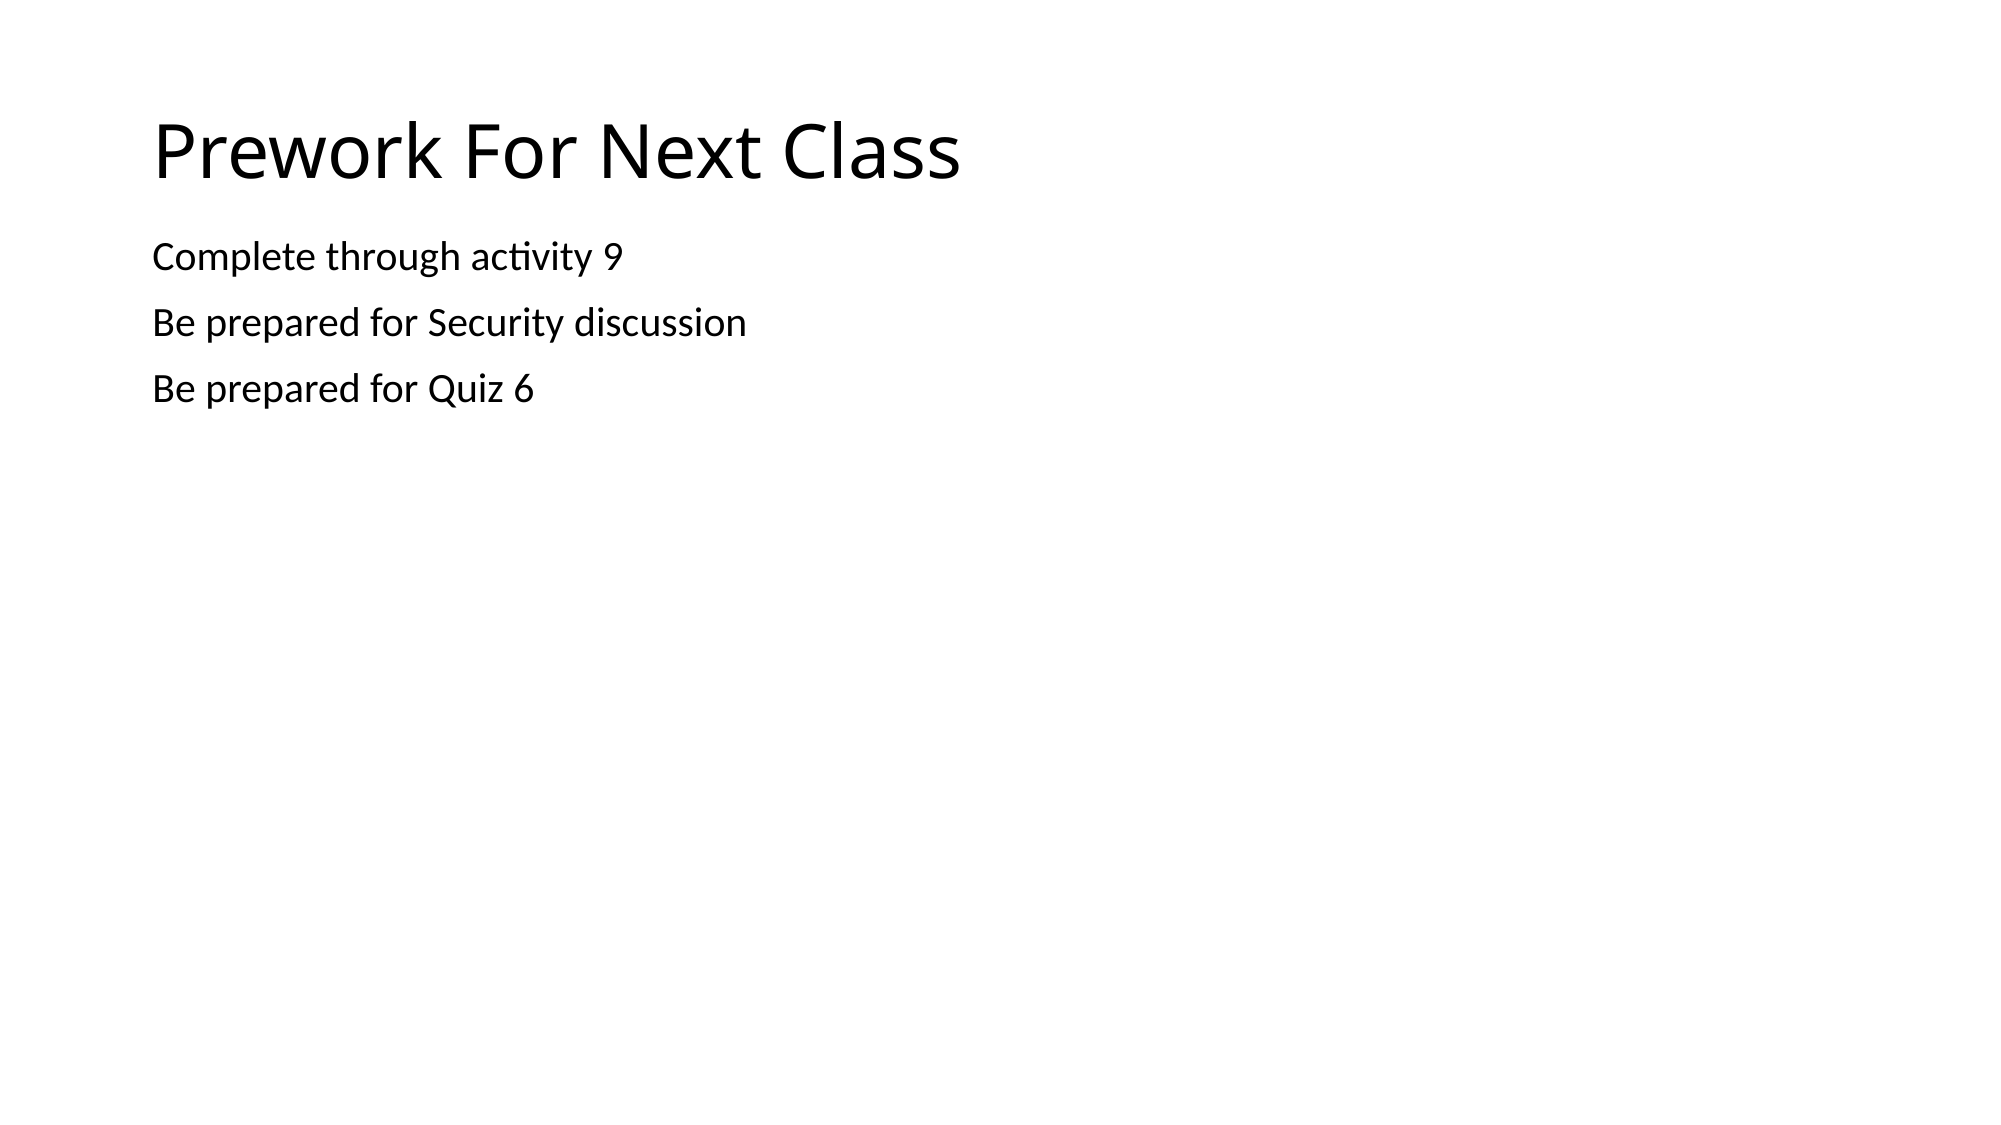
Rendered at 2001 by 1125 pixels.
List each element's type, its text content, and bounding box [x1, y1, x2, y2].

title Prework For Next Class [137, 92, 1863, 215]
list Complete through activity 9 Be prepared for Security discussion Be prepared for Quiz 6 [137, 226, 1863, 1032]
